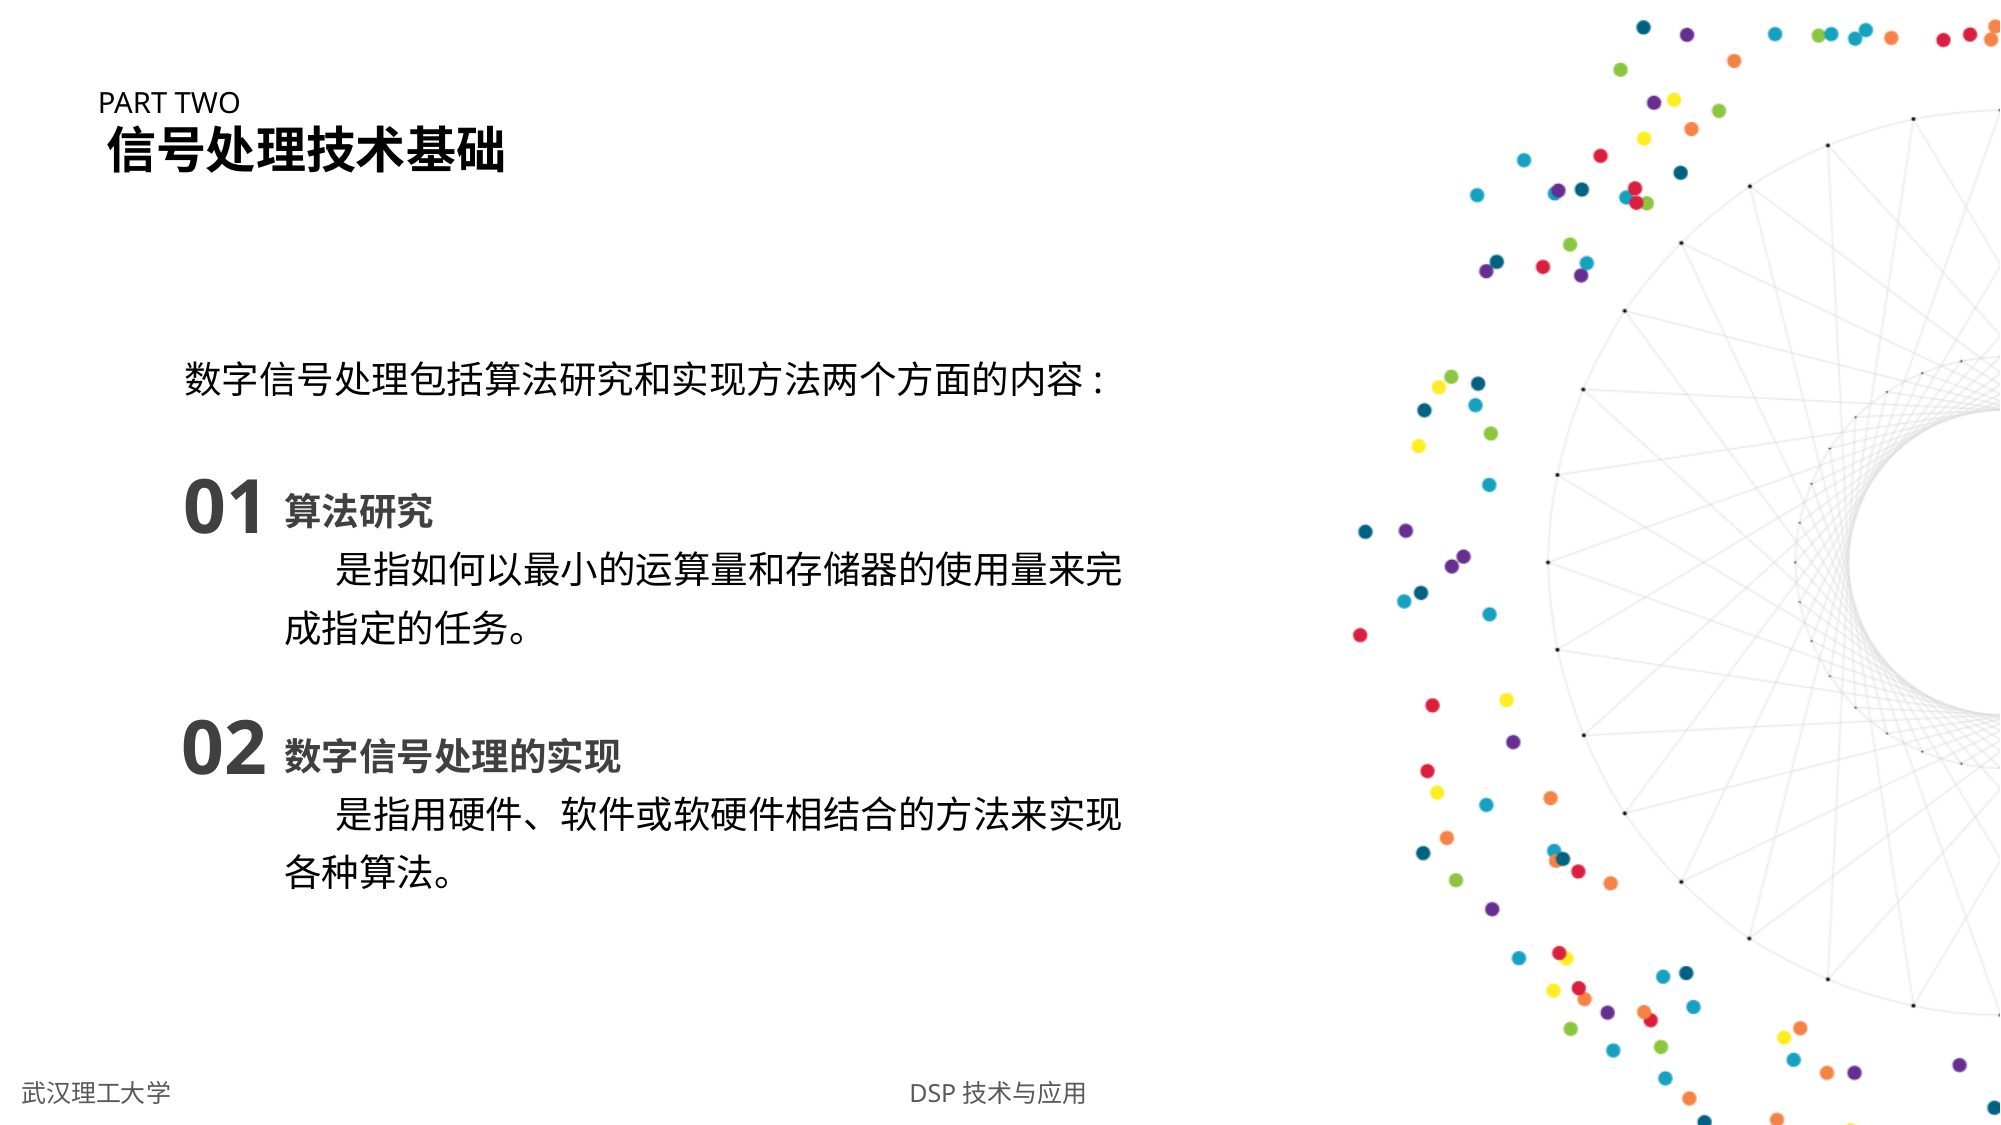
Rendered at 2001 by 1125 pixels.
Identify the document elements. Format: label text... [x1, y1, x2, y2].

text_box 数字信号处理的实现 是指用硬件、软件或软硬件相结合的方法来实现各种算法。 [269, 711, 1158, 902]
picture [1269, 0, 2000, 1125]
text_box 算法研究 是指如何以最小的运算量和存储器的使用量来完成指定的任务。 [269, 466, 1158, 658]
text_box PART TWO [83, 76, 256, 127]
text_box 武汉理工大学 [6, 1070, 187, 1115]
text_box 01 [168, 451, 284, 556]
text_box 数字信号处理包括算法研究和实现方法两个方面的内容: [169, 349, 1216, 409]
text_box DSP技术与应用 [894, 1070, 1103, 1115]
text_box 02 [166, 692, 283, 797]
text_box 信号处理技术基础 [91, 111, 521, 187]
